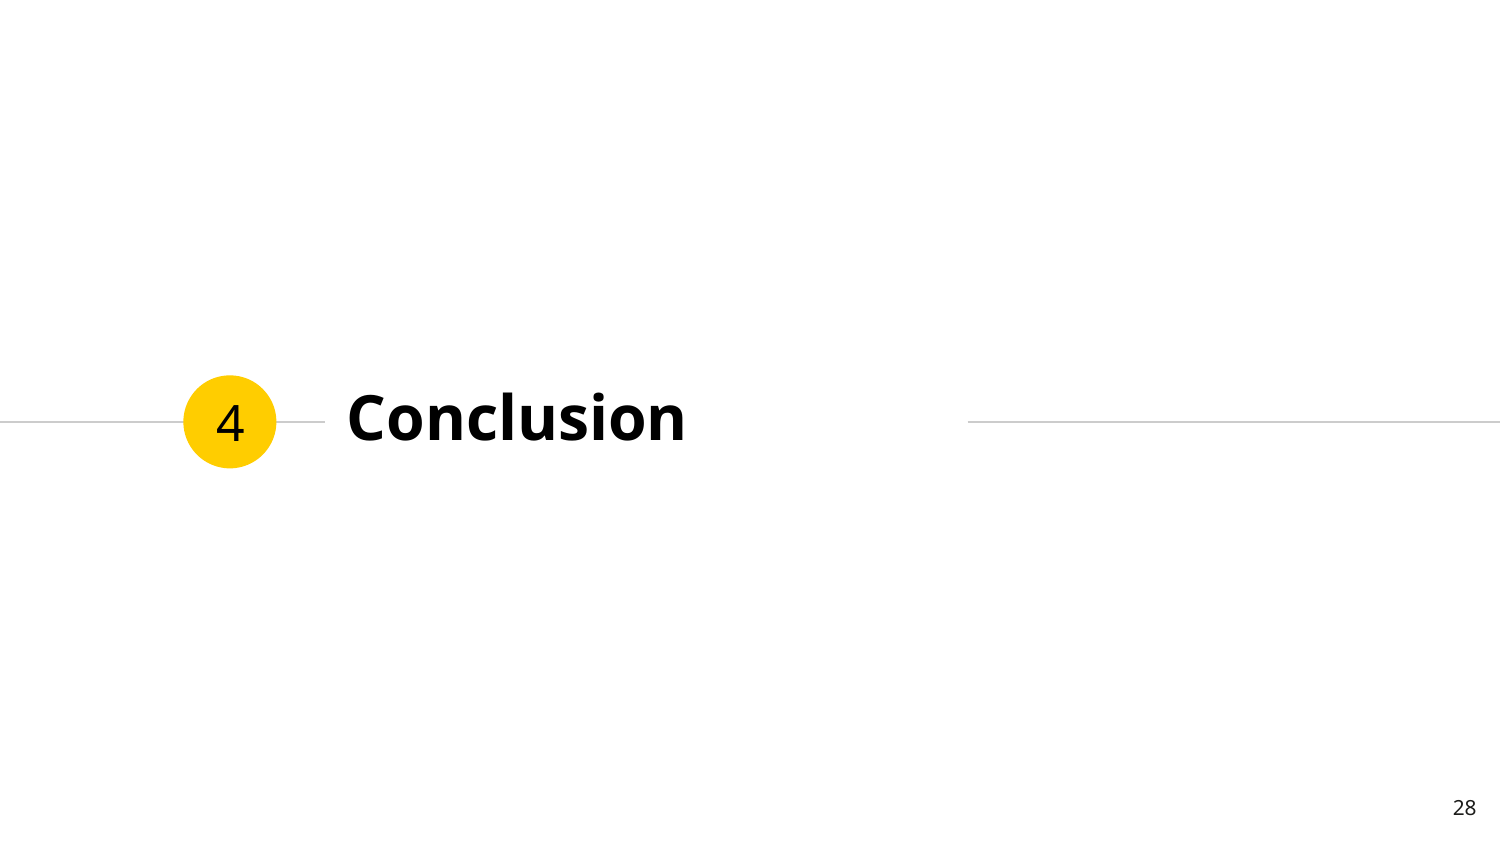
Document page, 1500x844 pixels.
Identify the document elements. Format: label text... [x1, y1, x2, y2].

slide_number 28 [1401, 779, 1492, 844]
title Conclusion [331, 277, 954, 469]
text_box 4 [186, 375, 276, 468]
